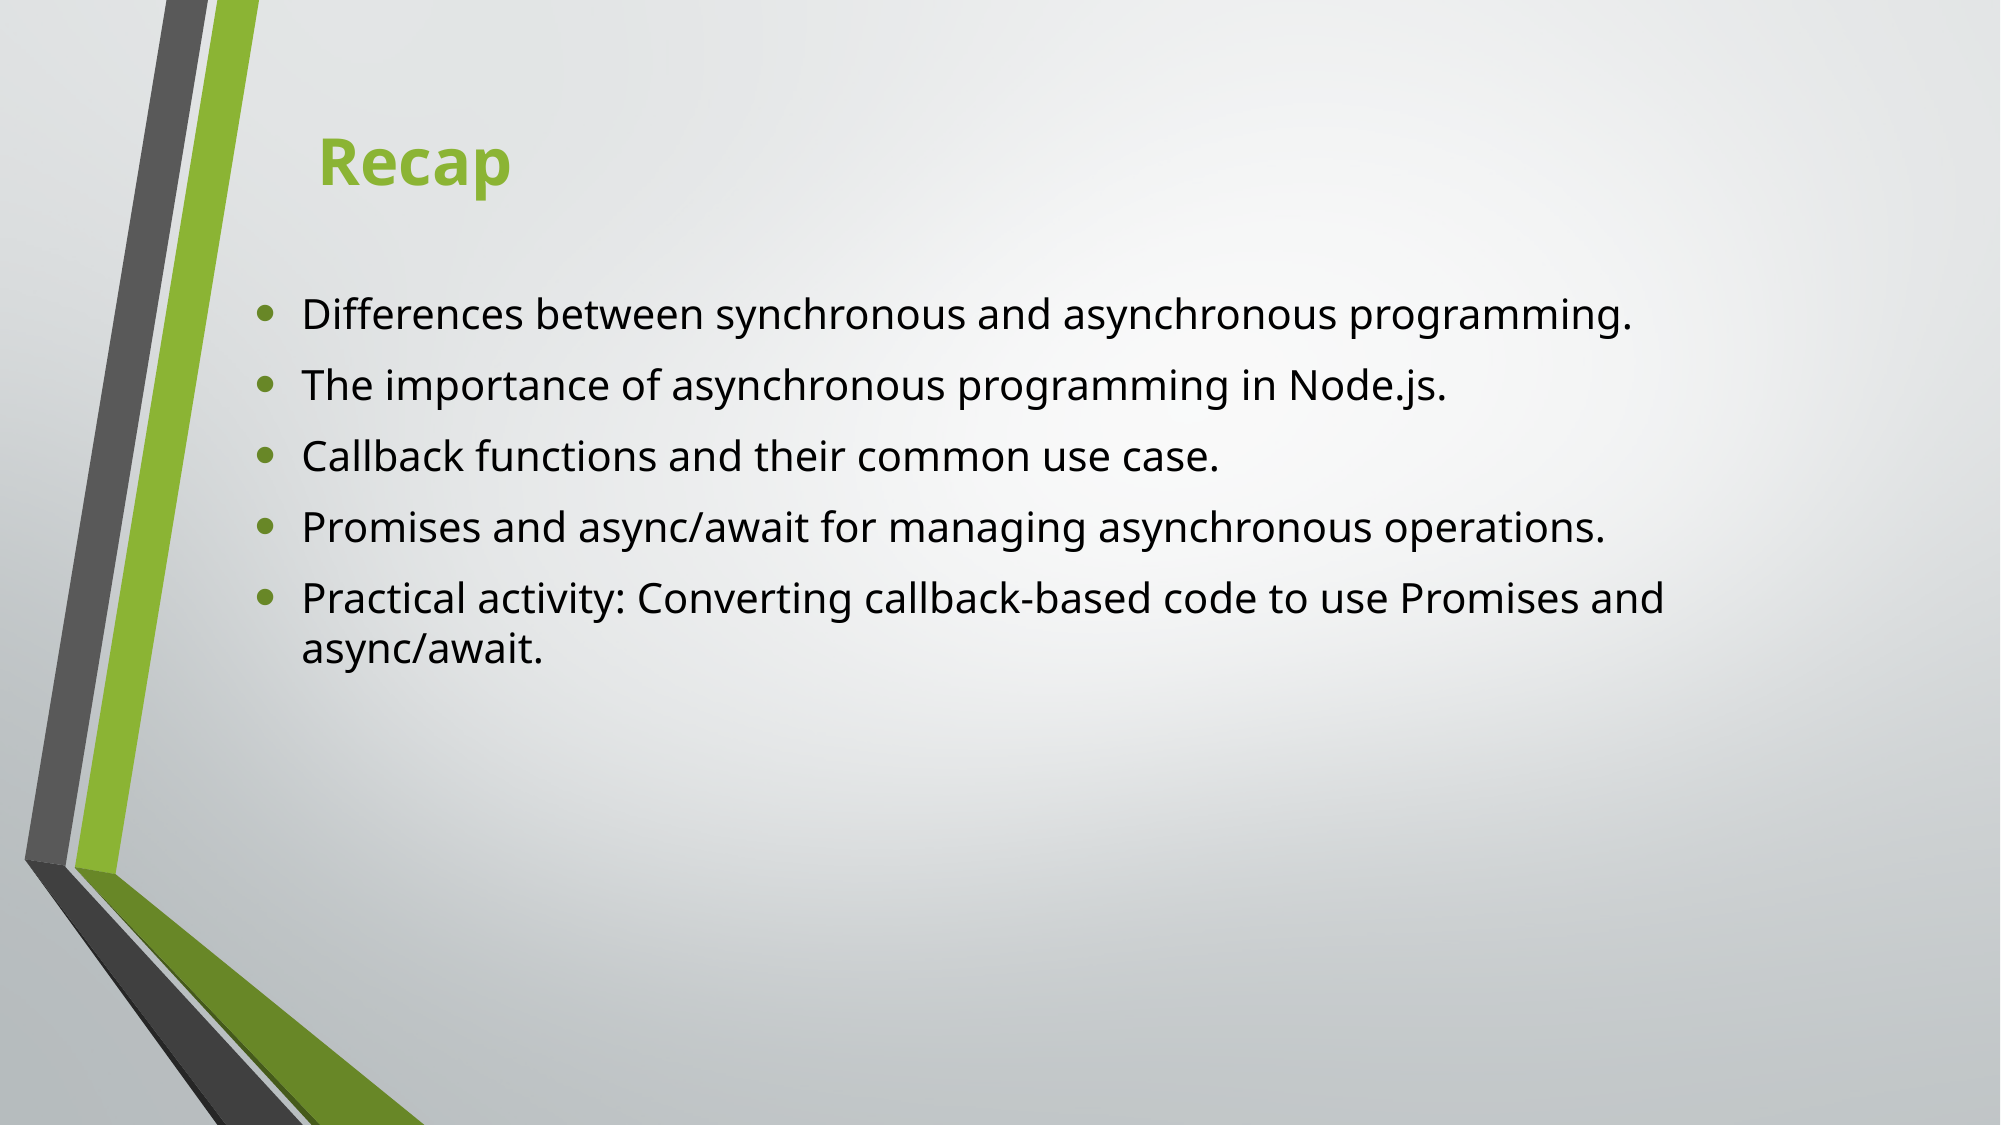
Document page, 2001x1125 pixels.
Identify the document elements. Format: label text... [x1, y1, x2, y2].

list Differences between synchronous and asynchronous programming. The importance of asynchronous programming in Node.js. Callback functions and their common use case. Promises and async/await for managing asynchronous operations. Practical activity: Converting callback-based code to use Promises and async/await. [239, 273, 1754, 687]
title Recap [266, 112, 564, 206]
